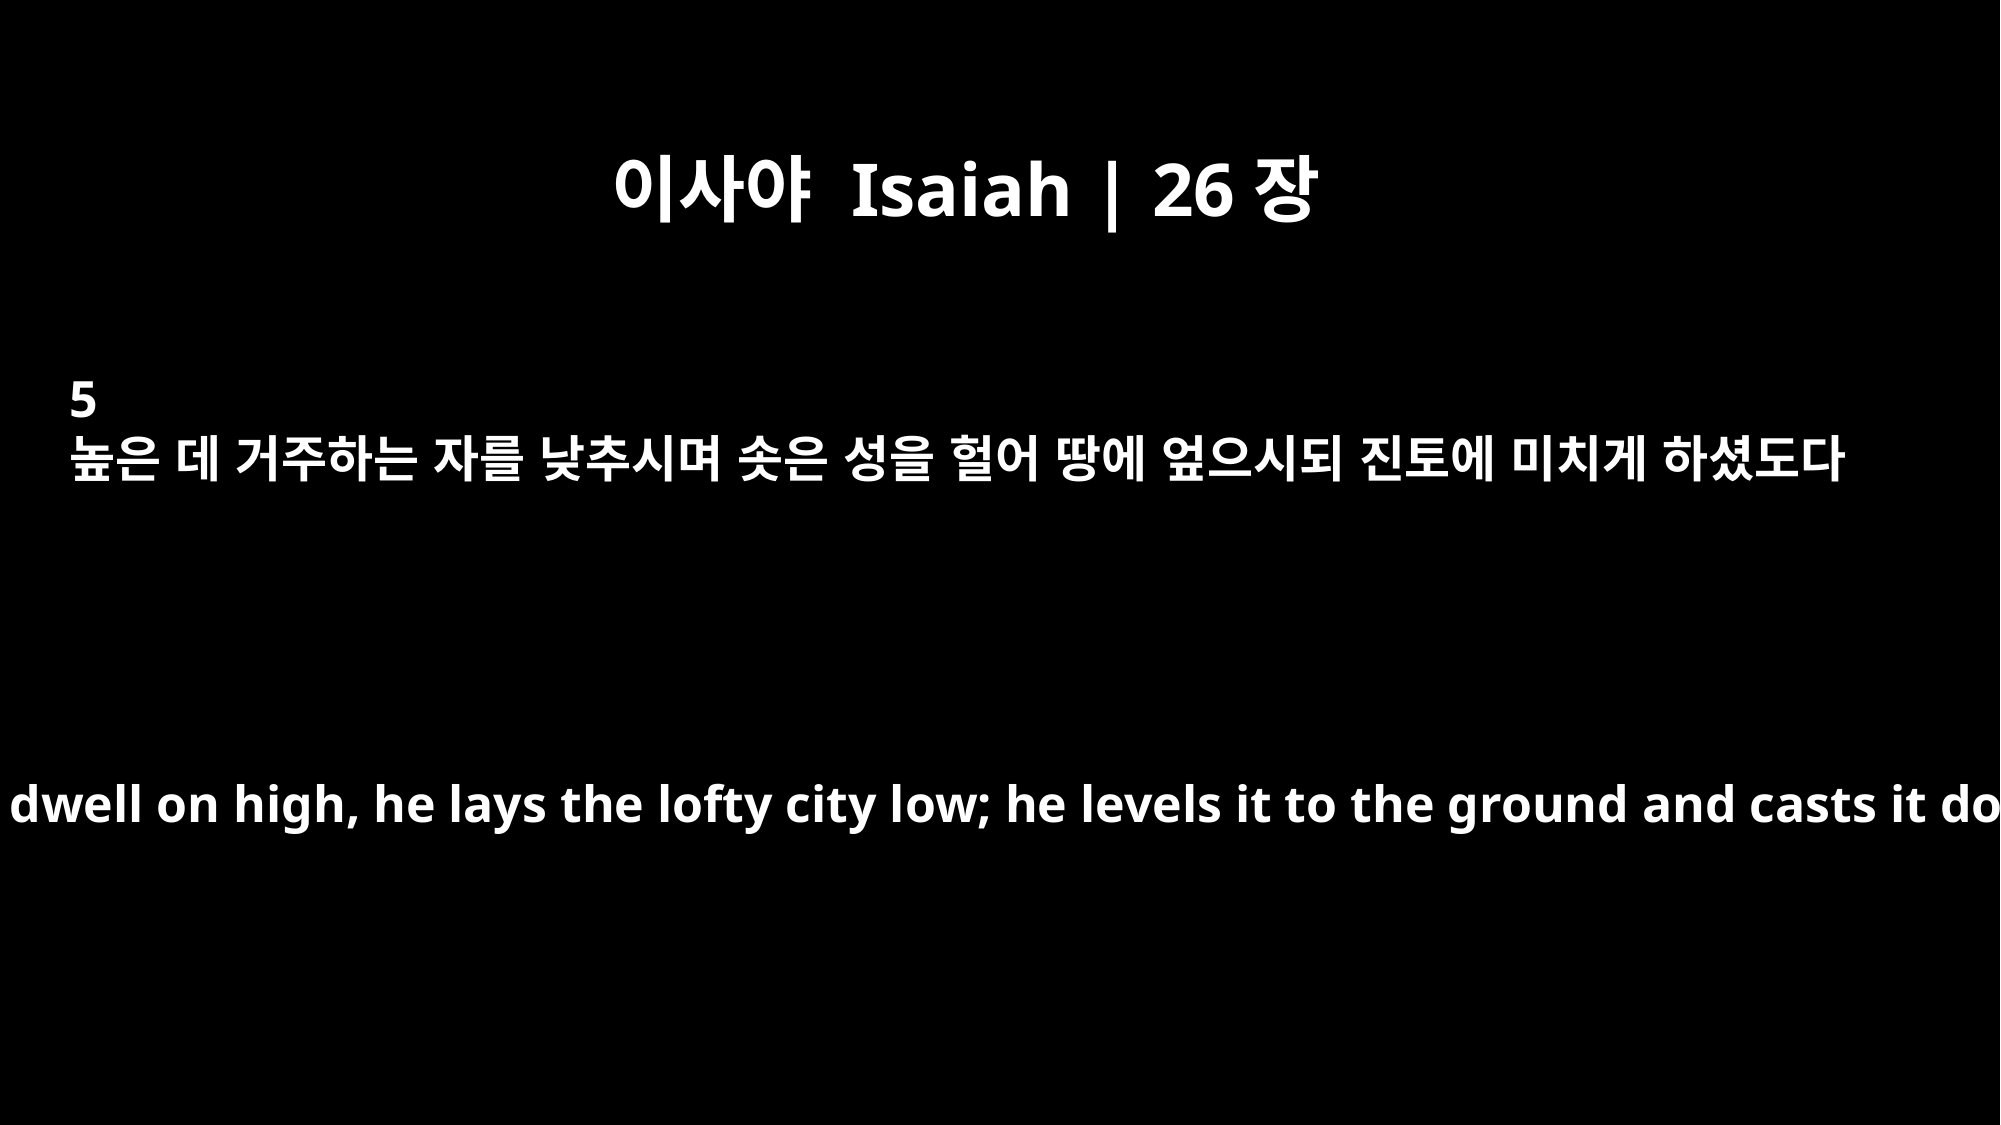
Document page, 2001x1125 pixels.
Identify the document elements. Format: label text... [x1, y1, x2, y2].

text_box He humbles those who dwell on high, he lays the lofty city low; he levels it to the ground and casts it down to the dust. [0, 764, 2000, 840]
text_box 이사야 Isaiah | 26장 [596, 136, 1336, 239]
text_box 5 높은 데 거주하는 자를 낮추시며 솟은 성을 헐어 땅에 엎으시되 진토에 미치게 하셨도다 [54, 359, 1863, 495]
